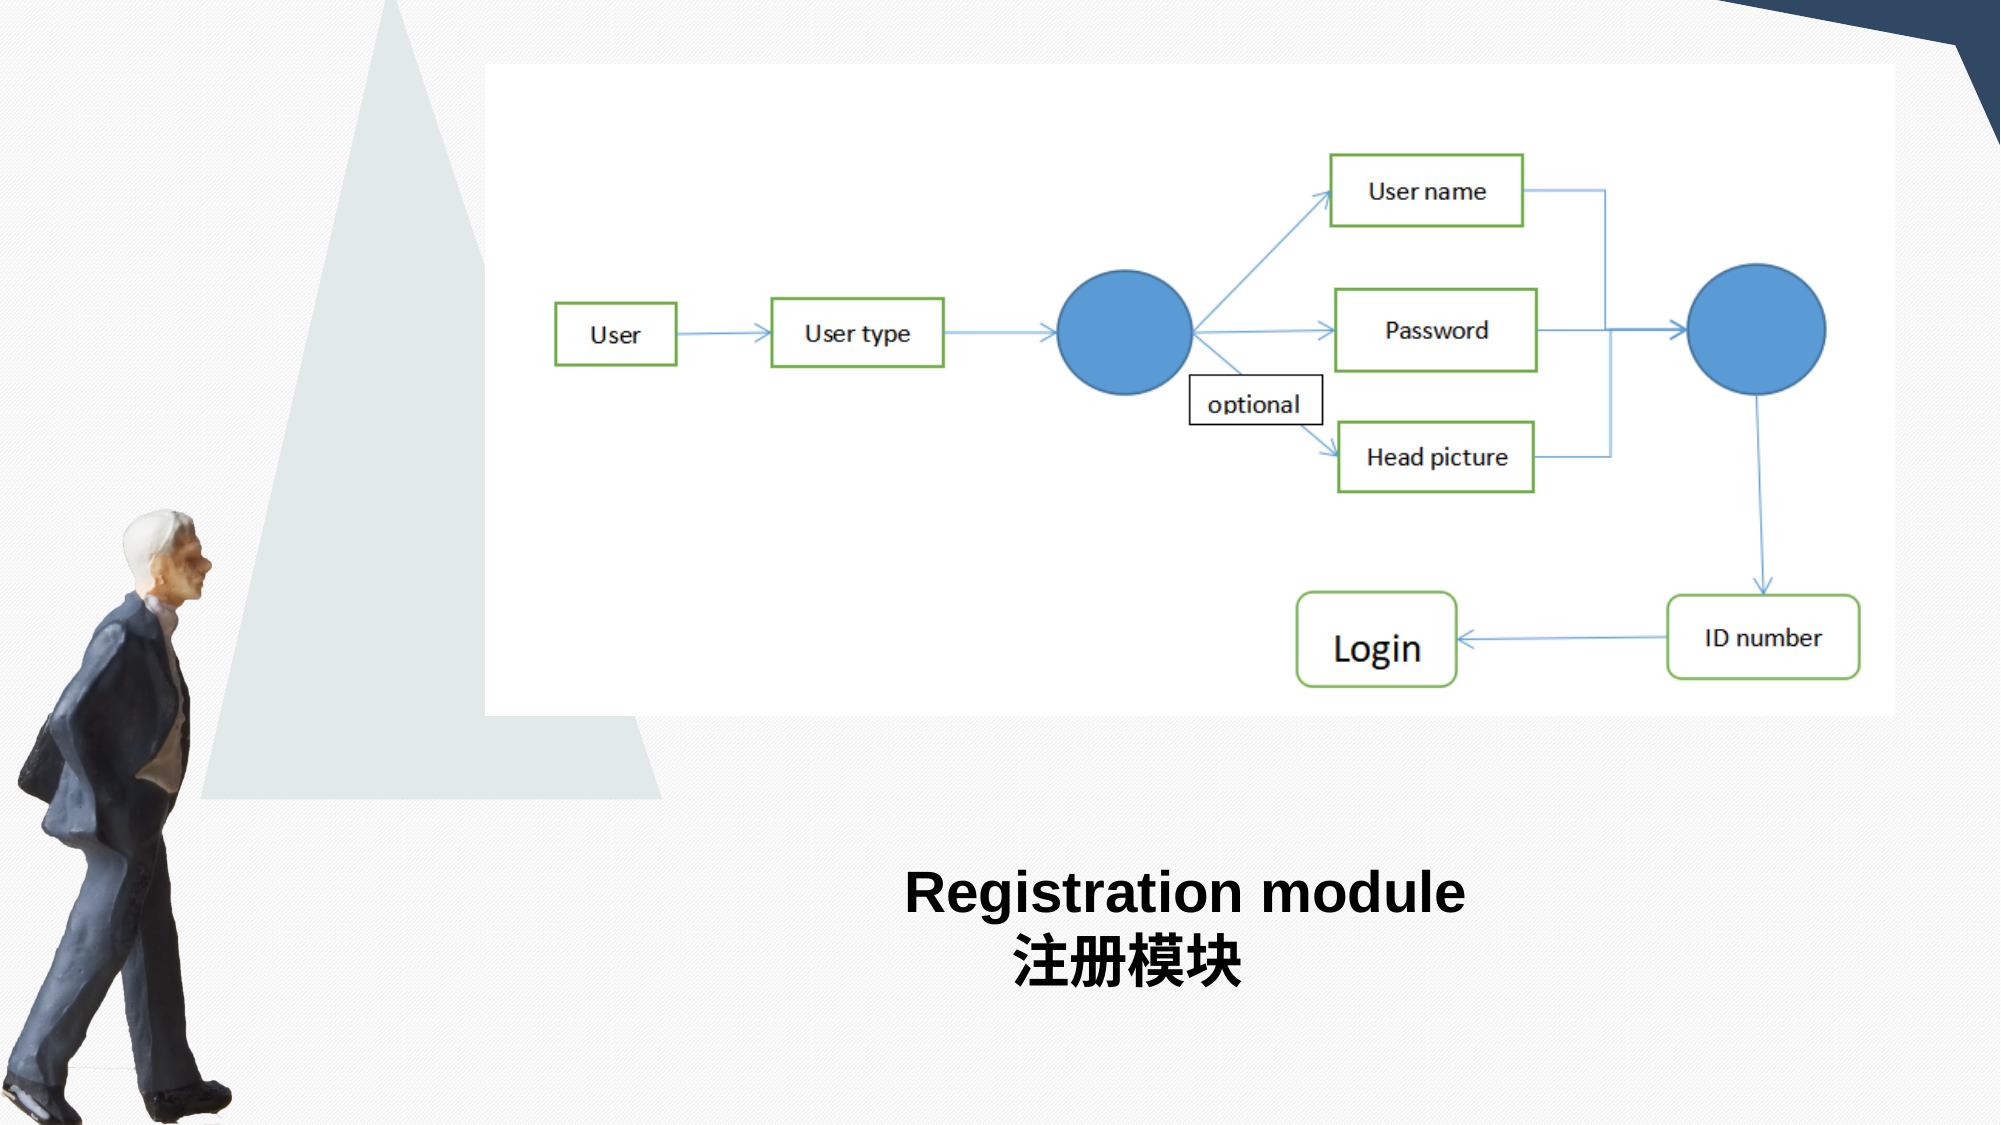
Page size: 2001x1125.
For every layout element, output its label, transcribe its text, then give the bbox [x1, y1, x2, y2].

picture [0, 0, 2001, 1125]
text_box [279, 0, 663, 800]
text_box Registration module 注册模块 [889, 846, 1775, 1002]
text_box [1717, 0, 2000, 146]
